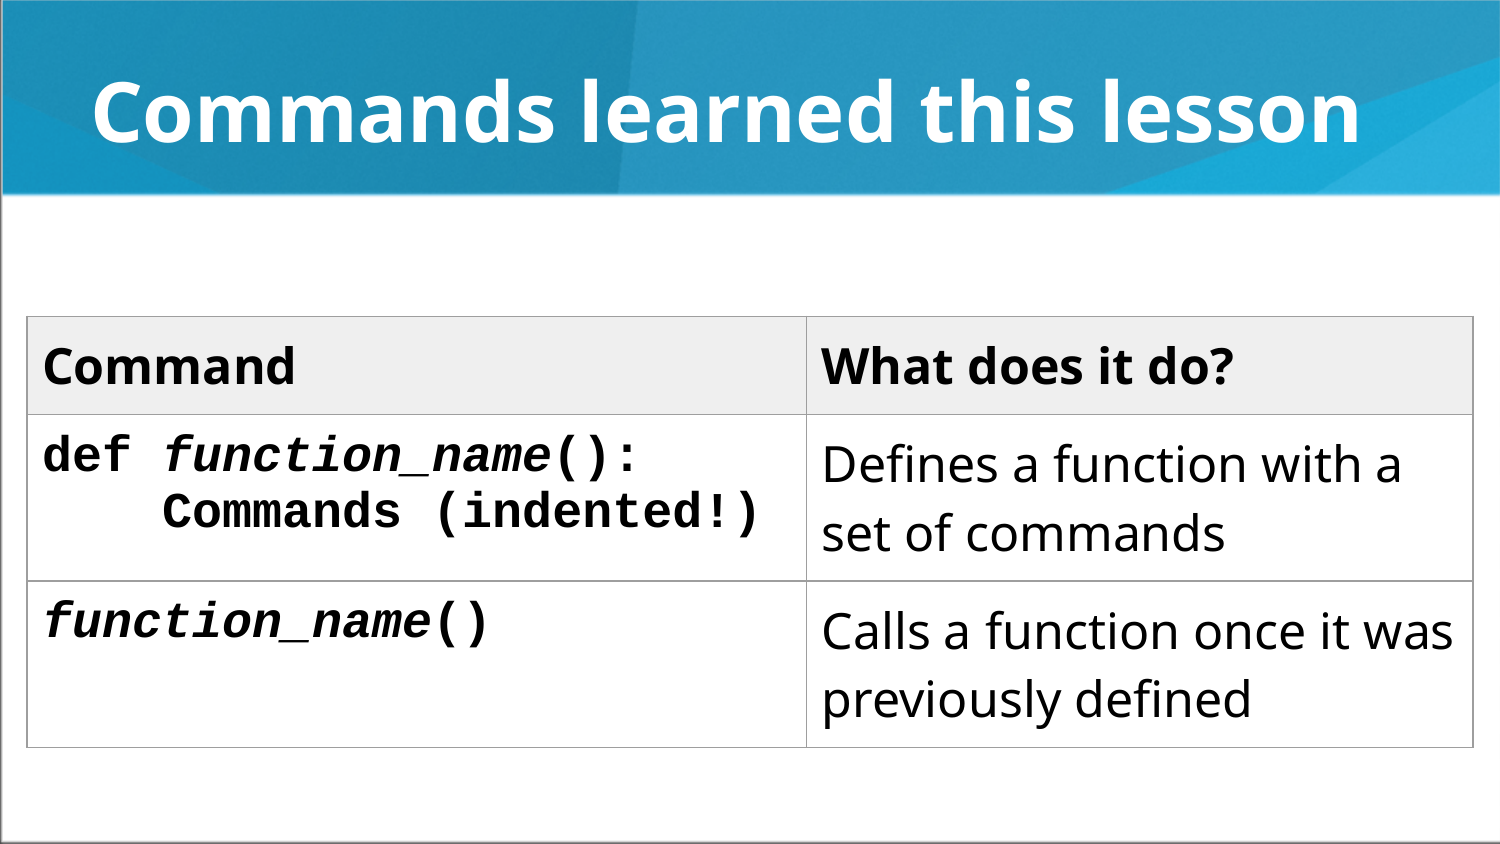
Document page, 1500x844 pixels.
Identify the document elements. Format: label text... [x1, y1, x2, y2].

table_cell Defines a function with a set of commands [807, 415, 1472, 580]
title Commands learned this lesson [75, 33, 1425, 175]
table_cell function_name() [28, 582, 806, 747]
picture [0, 0, 1500, 844]
table_header Command [28, 317, 806, 414]
table_cell Calls a function once it was previously defined [807, 582, 1472, 747]
table_cell def function_name(): Commands (indented!) [28, 415, 806, 580]
table_header What does it do? [807, 317, 1472, 414]
